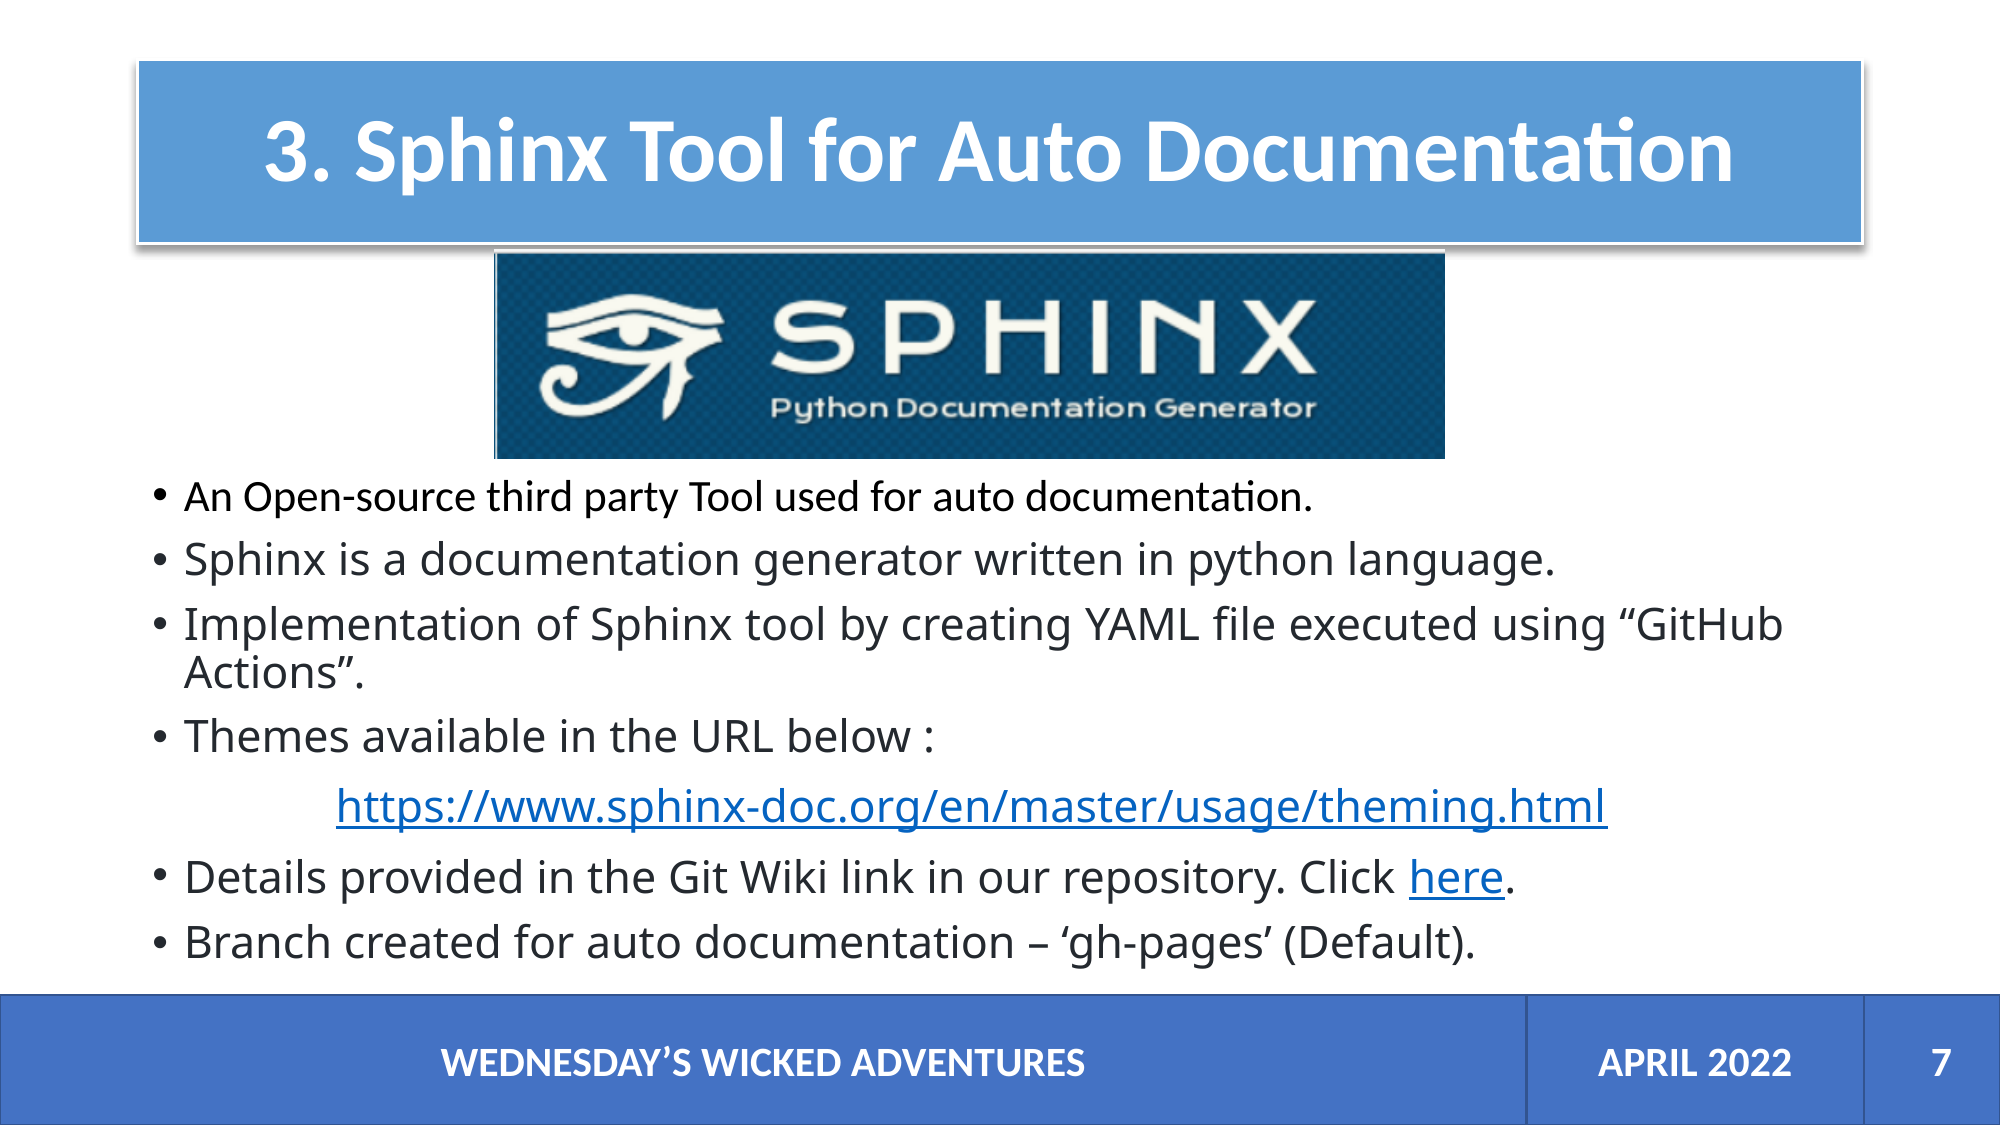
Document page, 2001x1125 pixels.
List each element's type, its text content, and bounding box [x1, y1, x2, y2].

slide_number 7 [1896, 1030, 1968, 1091]
text_box WEDNESDAY’S WICKED ADVENTURES [0, 994, 1526, 1125]
list An Open-source third party Tool used for auto documentation. Sphinx is a documentation generator written in python language. Implementation of Sphinx tool by creating YAML file executed using “GitHub Actions”. Themes available in the URL below : https://www.sphinx-doc.org/en/master/usage/theming.html Details provided in the Git Wiki link in our repository. Click here. Branch created for auto documentation – ‘gh-pages’ (Default). [137, 465, 1802, 983]
text_box APRIL 2022 [1526, 994, 1865, 1125]
text_box [1865, 994, 2000, 1125]
picture [494, 249, 1445, 460]
title 3. Sphinx Tool for Auto Documentation [136, 58, 1864, 245]
